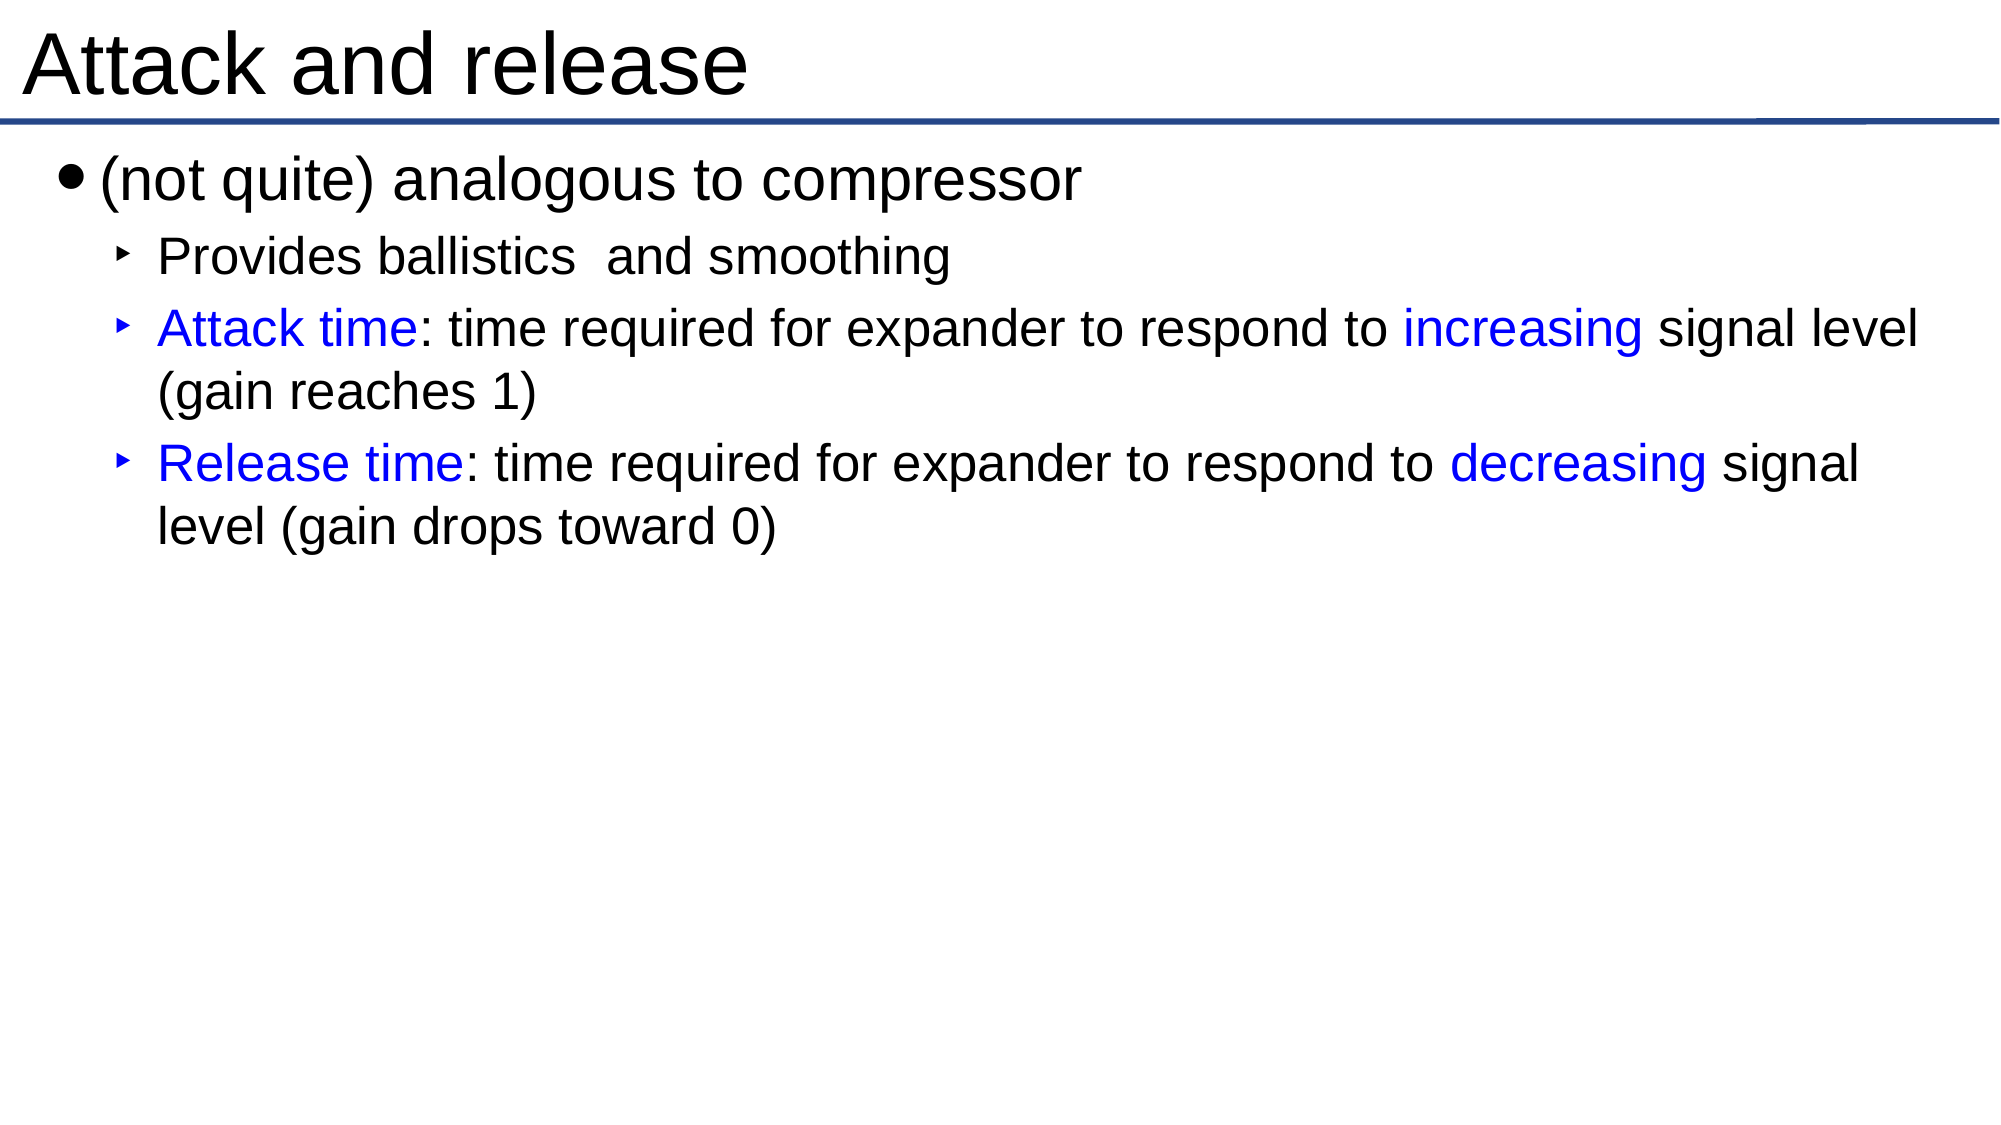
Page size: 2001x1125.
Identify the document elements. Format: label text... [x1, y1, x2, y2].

list (not quite) analogous to compressor Provides ballistics and smoothing Attack time: time required for expander to respond to increasing signal level (gain reaches 1) Release time: time required for expander to respond to decreasing signal level (gain drops toward 0) [17, 129, 1989, 1117]
title Attack and release [13, 5, 1985, 114]
